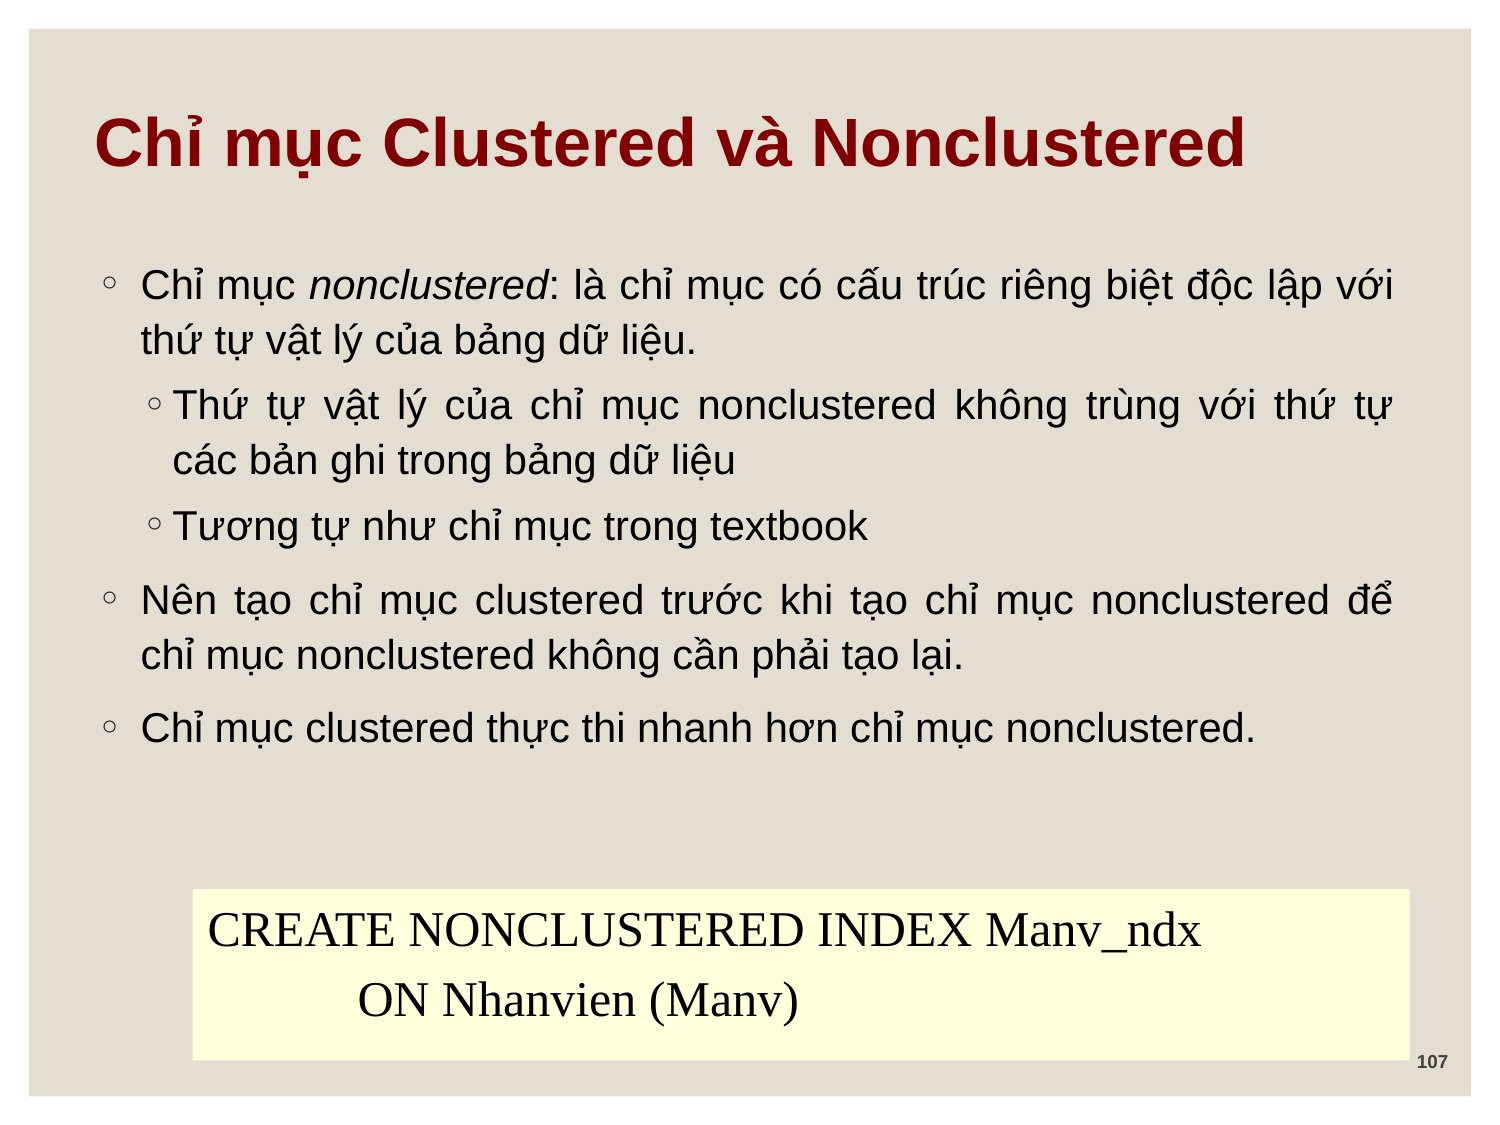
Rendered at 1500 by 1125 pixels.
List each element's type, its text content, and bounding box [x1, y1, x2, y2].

title Chỉ mục Clustered và Nonclustered [79, 49, 1430, 189]
text_box CREATE NONCLUSTERED INDEX Manv_ndx ON Nhanvien (Manv) [192, 889, 1410, 1061]
list Chỉ mục nonclustered: là chỉ mục có cấu trúc riêng biệt độc lập với thứ tự vật lý của bảng dữ liệu. Thứ tự vật lý của chỉ mục nonclustered không trùng với thứ tự các bản ghi trong bảng dữ liệu Tương tự như chỉ mục trong textbook Nên tạo chỉ mục clustered trước khi tạo chỉ mục nonclustered để chỉ mục nonclustered không cần phải tạo lại. Chỉ mục clustered thực thi nhanh hơn chỉ mục nonclustered. [67, 237, 1410, 1013]
slide_number 107 [1283, 1035, 1464, 1080]
